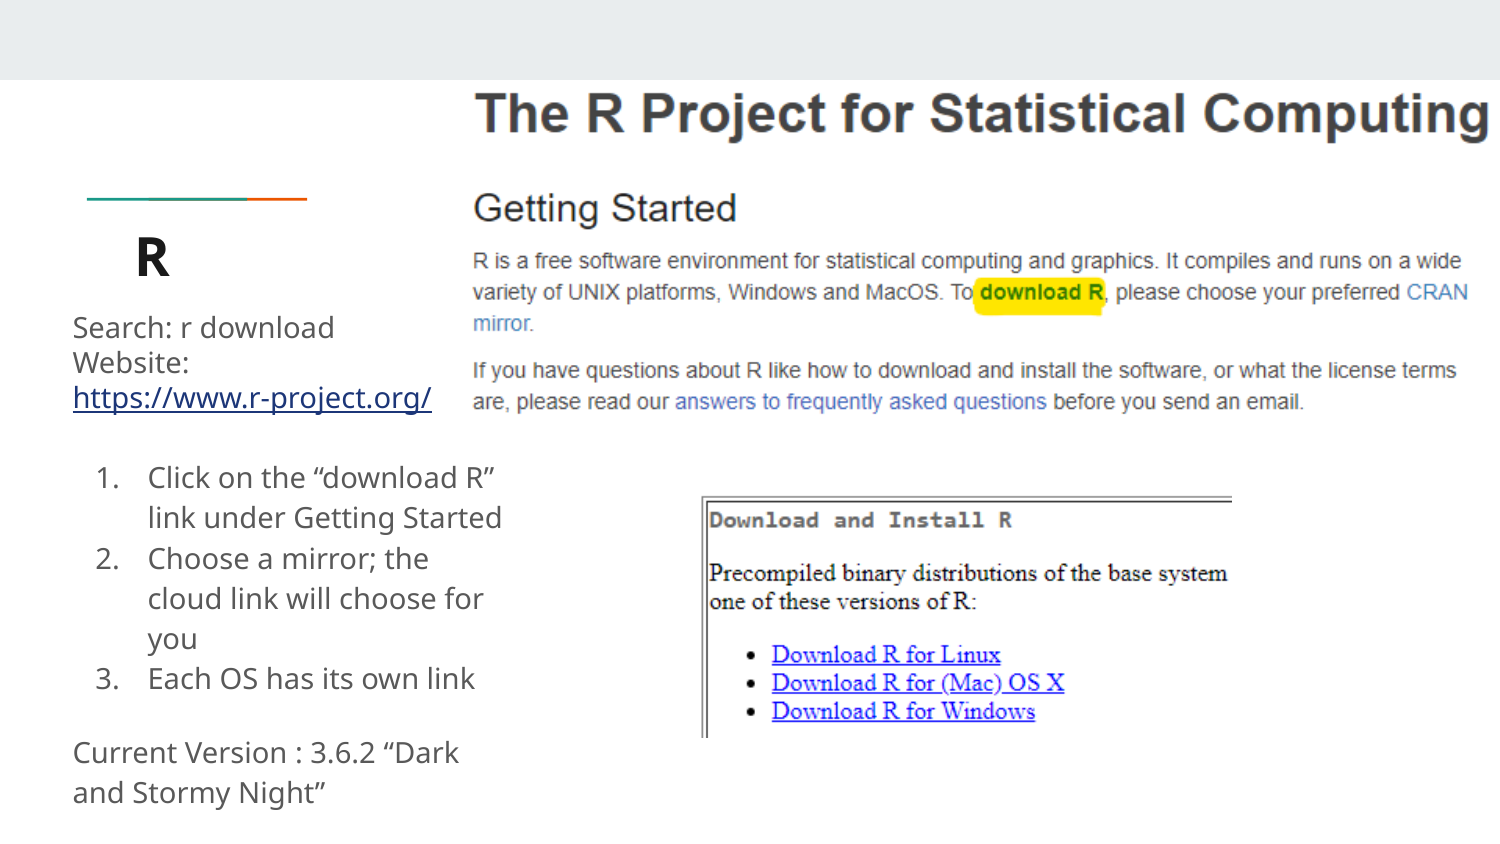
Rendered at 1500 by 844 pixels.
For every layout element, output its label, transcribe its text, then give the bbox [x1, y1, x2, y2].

title R [119, 207, 457, 294]
picture [462, 84, 1500, 437]
picture [693, 487, 1232, 739]
list Search: r download Website: https://www.r-project.org/ Click on the “download R” link under Getting Started Choose a mirror; the cloud link will choose for you Each OS has its own link Current Version : 3.6.2 “Dark and Stormy Night” [57, 294, 520, 771]
